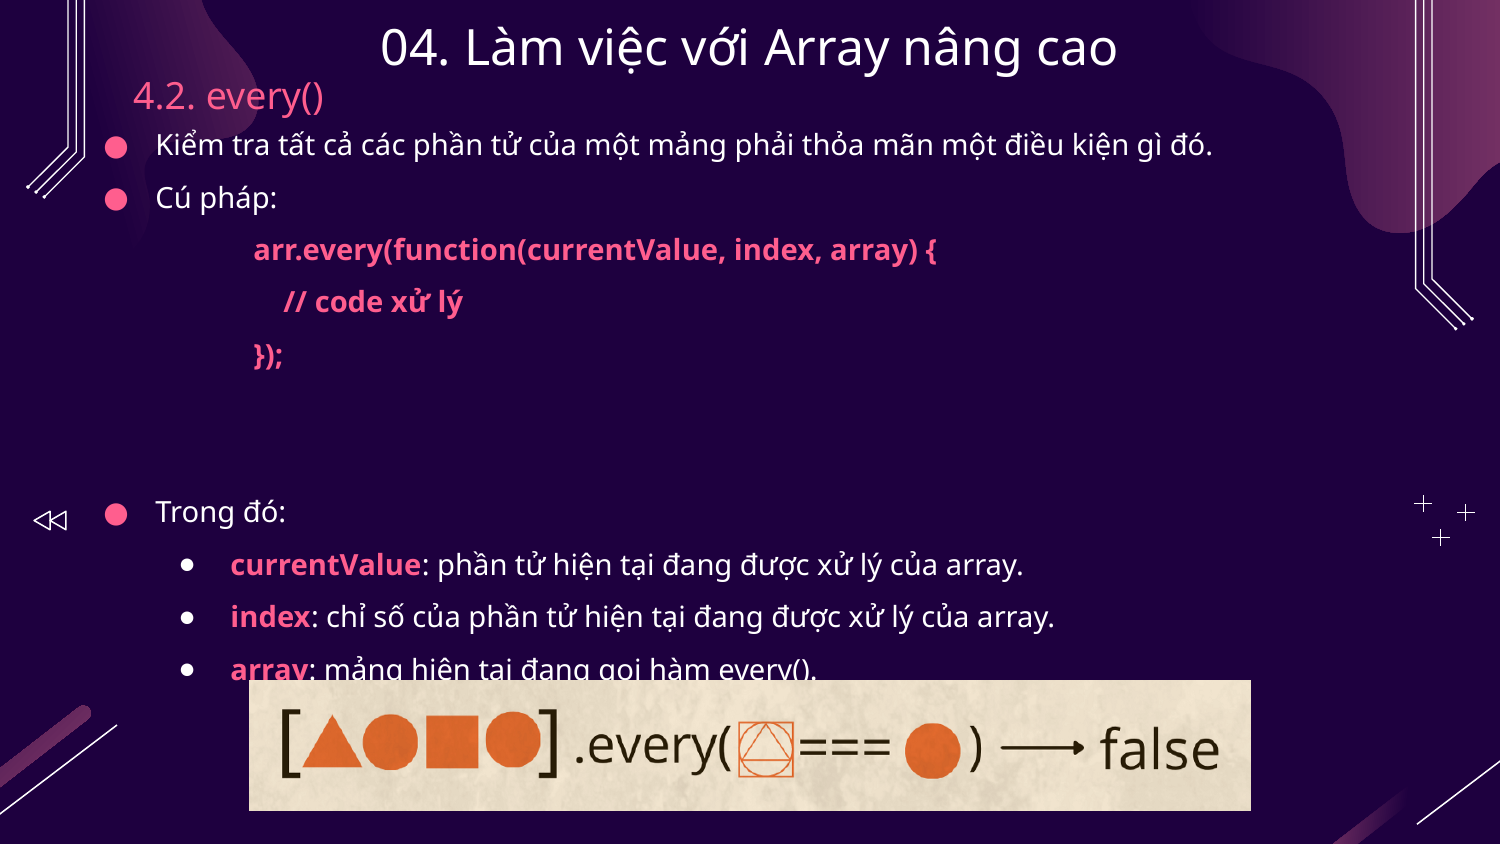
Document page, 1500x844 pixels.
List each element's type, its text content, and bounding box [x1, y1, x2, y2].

picture [249, 680, 1251, 811]
subtitle Kiểm tra tất cả các phần tử của một mảng phải thỏa mãn một điều kiện gì đó. Cú pháp: arr.every(function(currentValue, index, array) { // code xử lý }); Trong đó: currentValue: phần tử hiện tại đang được xử lý của array. index: chỉ số của phần tử hiện tại đang được xử lý của array. array: mảng hiện tại đang gọi hàm every(). [65, 93, 1330, 775]
subtitle 4.2. every() [118, 65, 1172, 133]
title 04. Làm việc với Array nâng cao [118, 0, 1382, 94]
